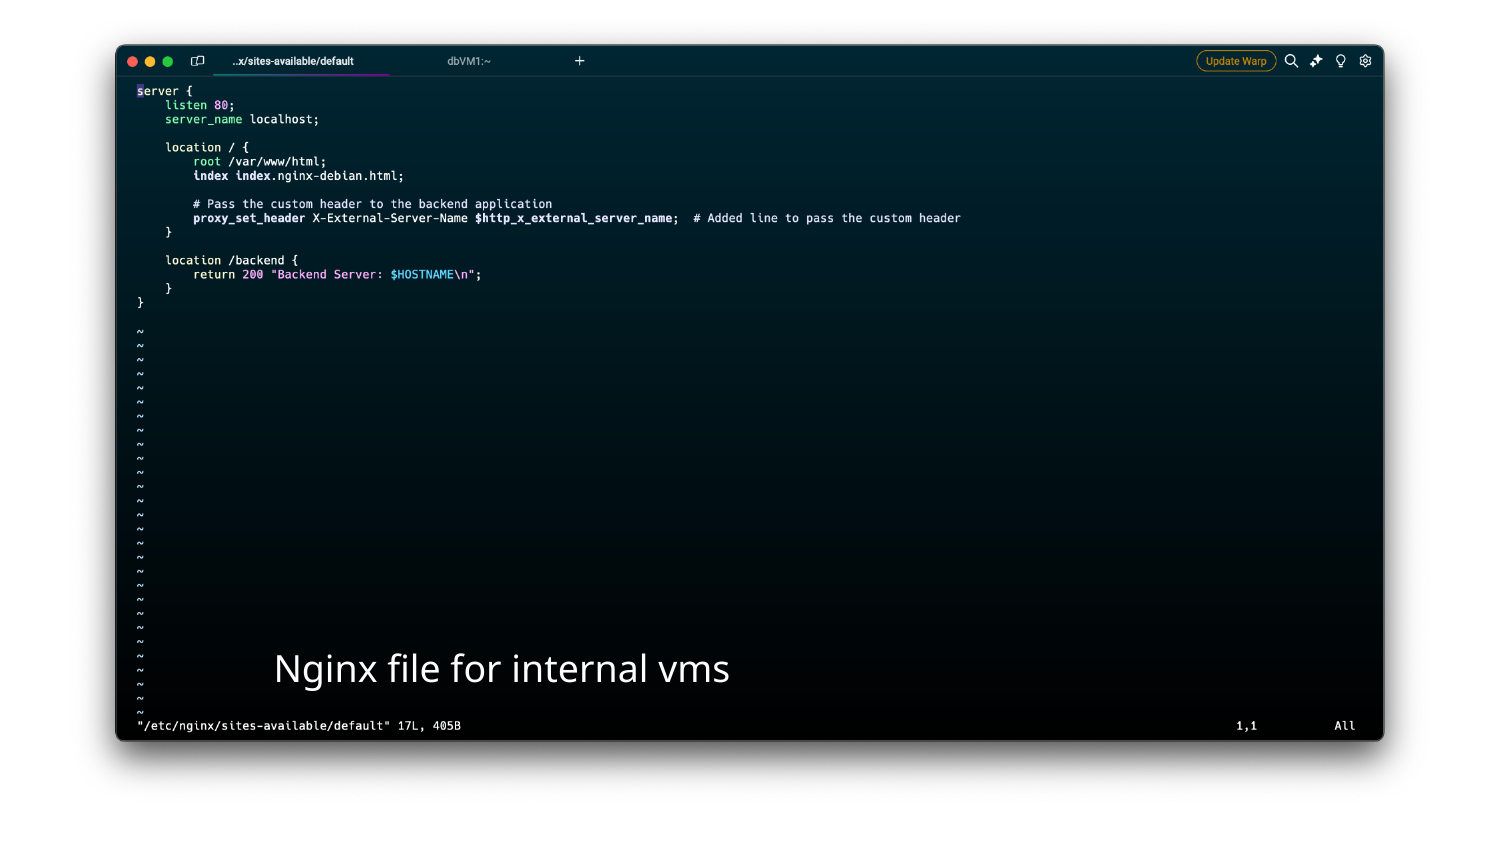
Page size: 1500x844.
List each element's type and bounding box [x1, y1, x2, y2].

picture [66, 11, 1434, 807]
